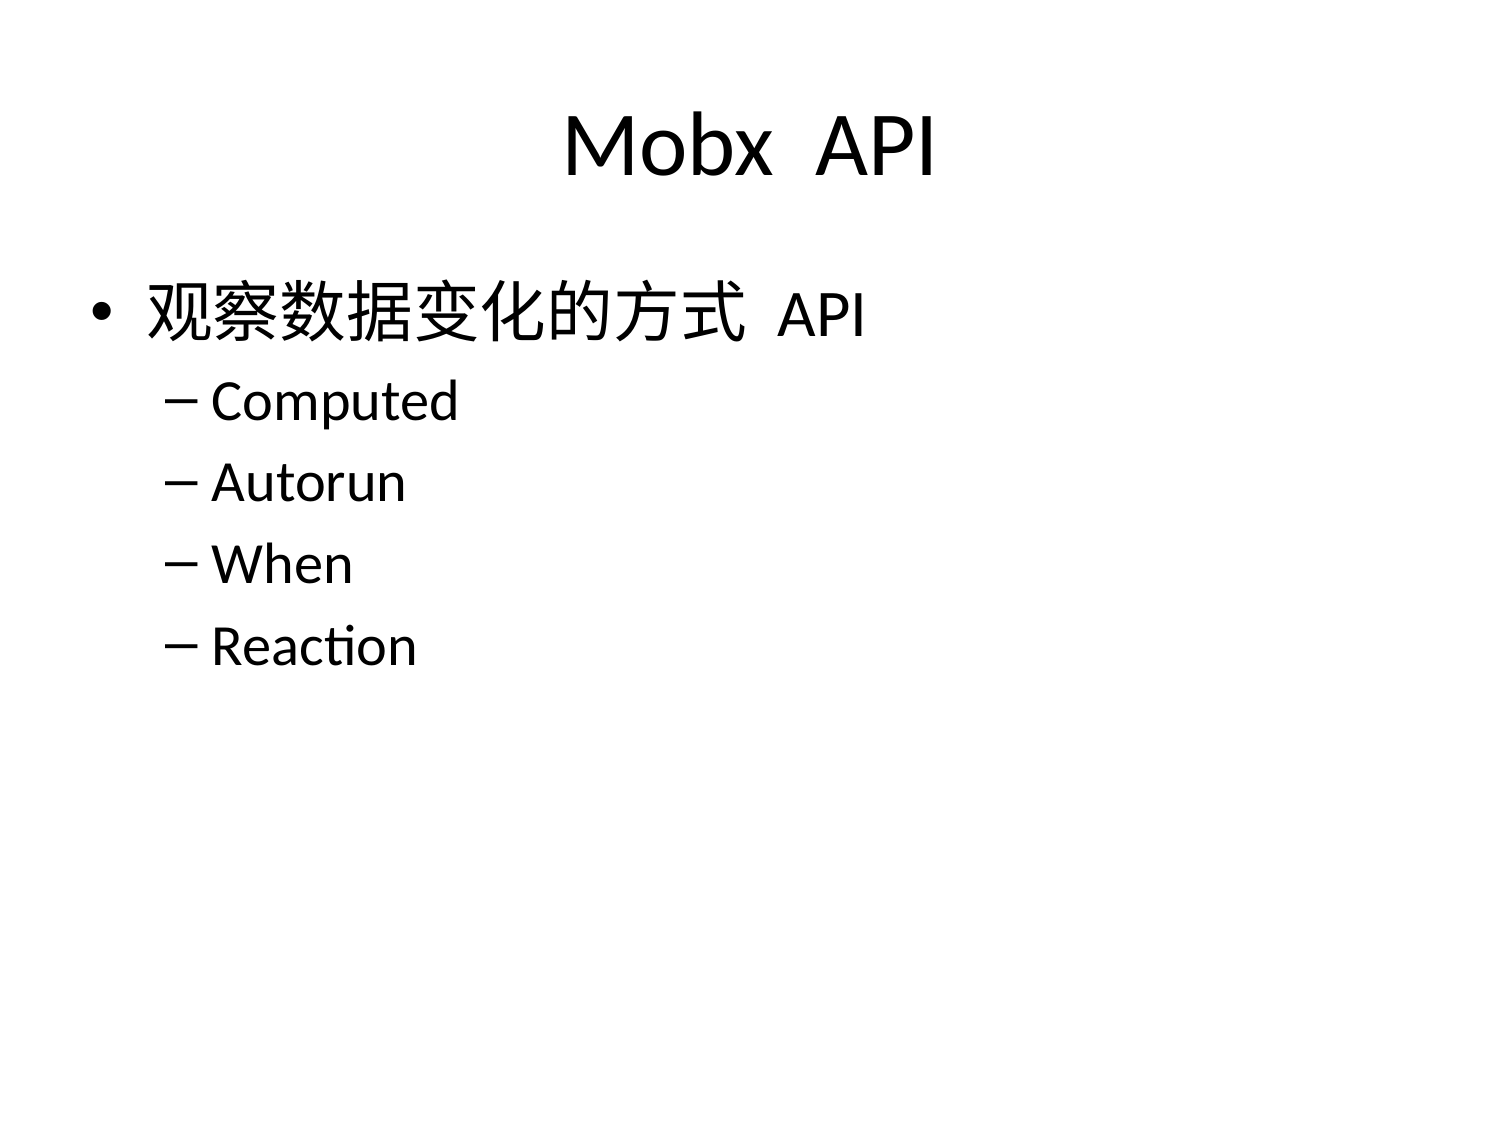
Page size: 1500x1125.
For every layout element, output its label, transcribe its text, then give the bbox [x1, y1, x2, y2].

list 观察数据变化的方式 API Computed Autorun When Reaction [75, 262, 1425, 1005]
title Mobx API [75, 45, 1425, 233]
